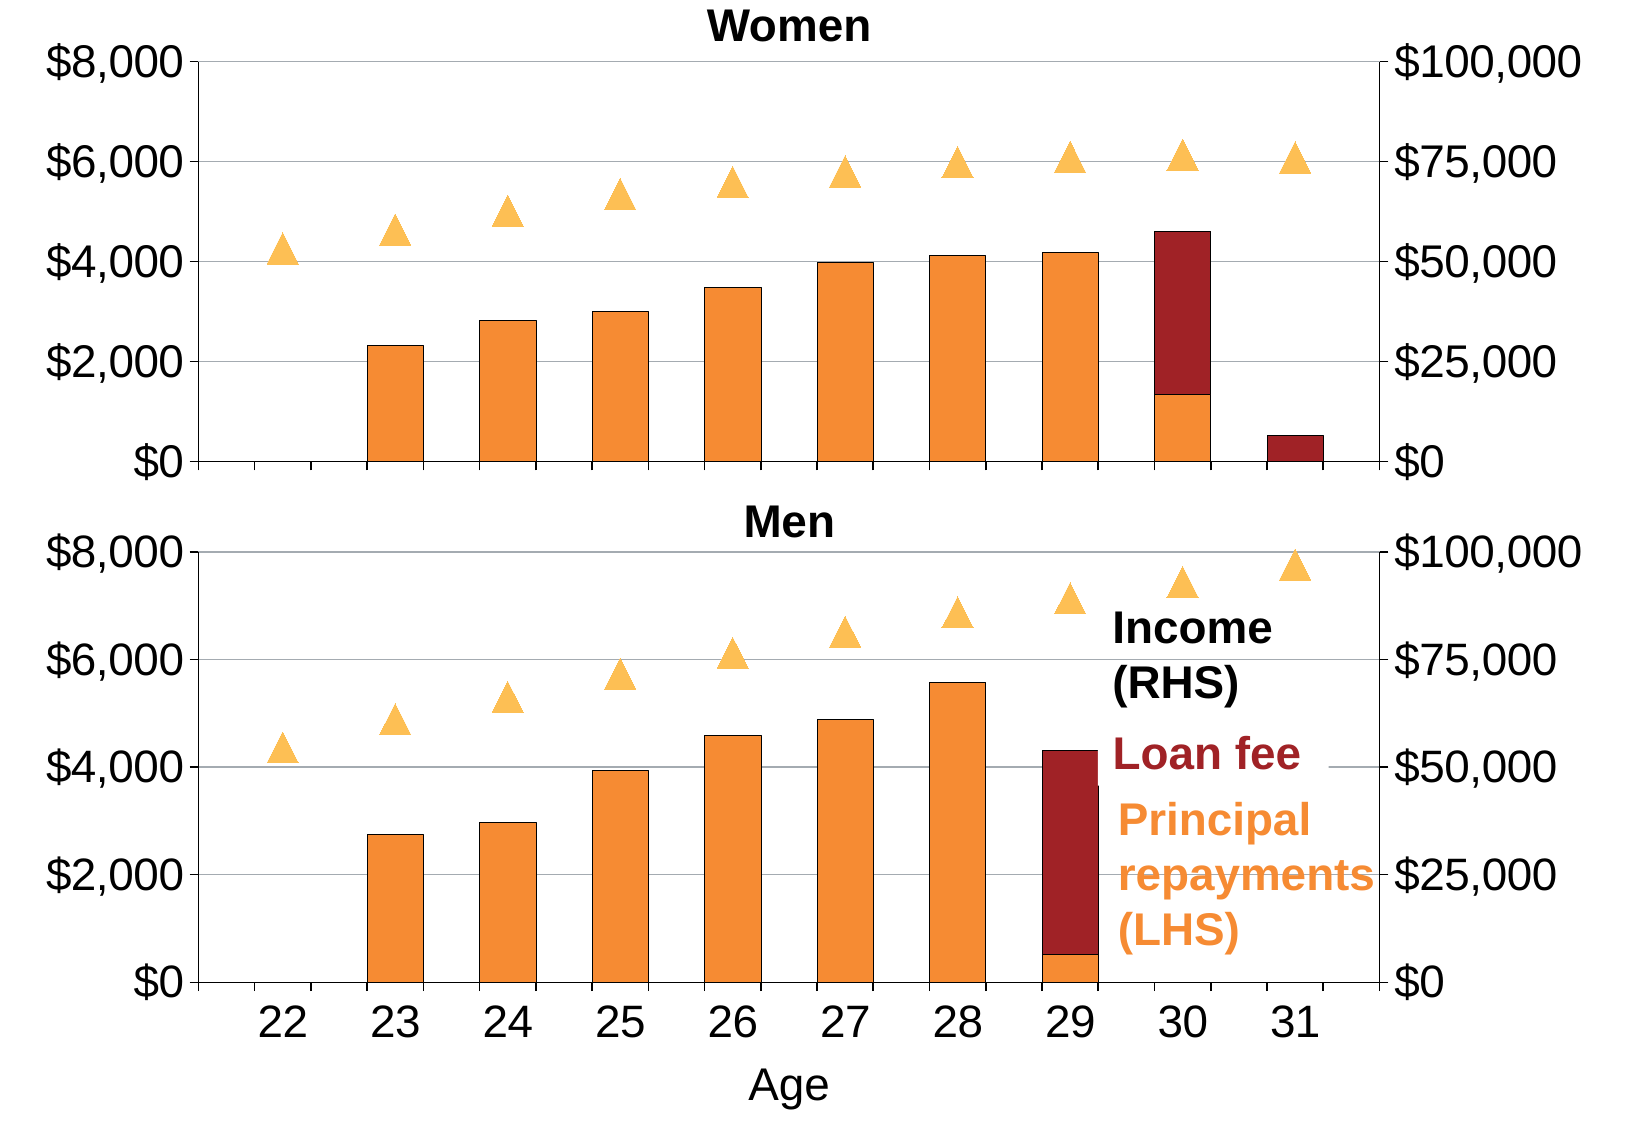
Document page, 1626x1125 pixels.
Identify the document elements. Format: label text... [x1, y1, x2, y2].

chart [0, 0, 1625, 1048]
text_box Age [733, 1058, 845, 1117]
